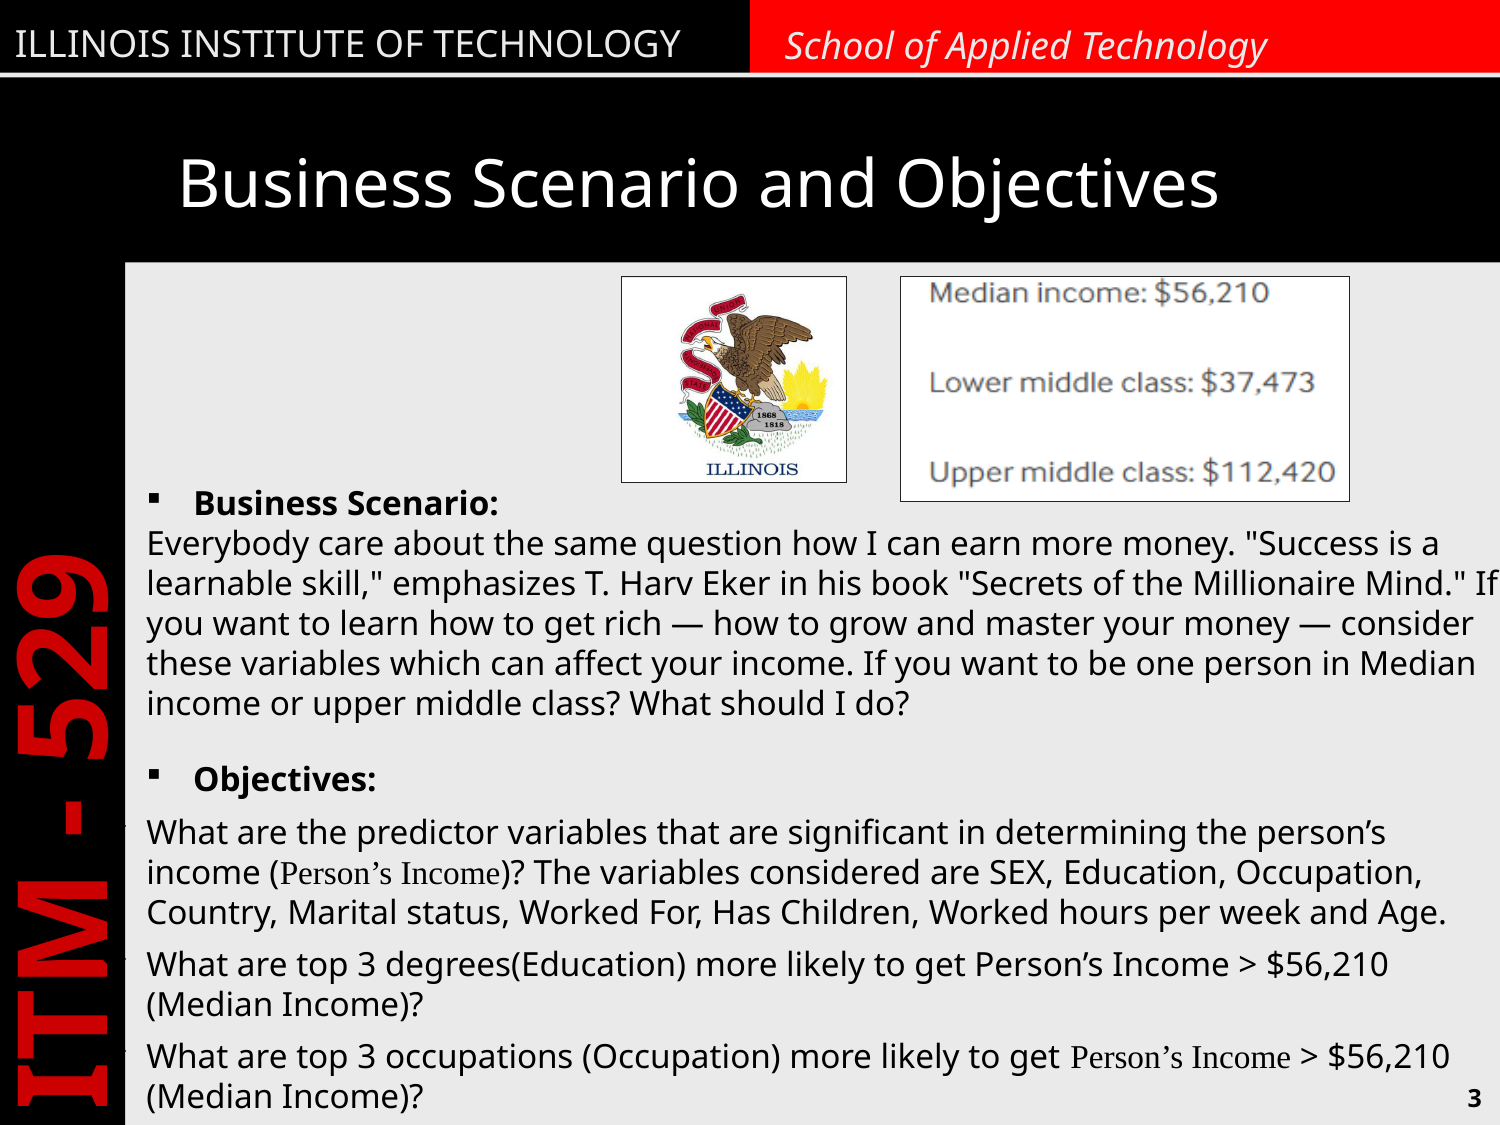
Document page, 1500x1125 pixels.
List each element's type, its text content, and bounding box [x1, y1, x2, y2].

picture [621, 276, 847, 483]
picture [899, 276, 1351, 502]
text_box Business Scenario: Everybody care about the same question how I can earn more money. "Success is a learnable skill," emphasizes T. Harv Eker in his book "Secrets of the Millionaire Mind." If you want to learn how to get rich — how to grow and master your money — consider these variables which can affect your income. If you want to be one person in Median income or upper middle class? What should I do? [66, 474, 1500, 730]
text_box Objectives: What are the predictor variables that are significant in determining the person’s income (Person’s Income)? The variables considered are SEX, Education, Occupation, Country, Marital status, Worked For, Has Children, Worked hours per week and Age. What are top 3 degrees(Education) more likely to get Person’s Income > $56,210 (Median Income)? What are top 3 occupations (Occupation) more likely to get Person’s Income > $56,210 (Median Income)? [18, 751, 1494, 1125]
title Business Scenario and Objectives [162, 87, 1426, 276]
list [137, 730, 1500, 1125]
